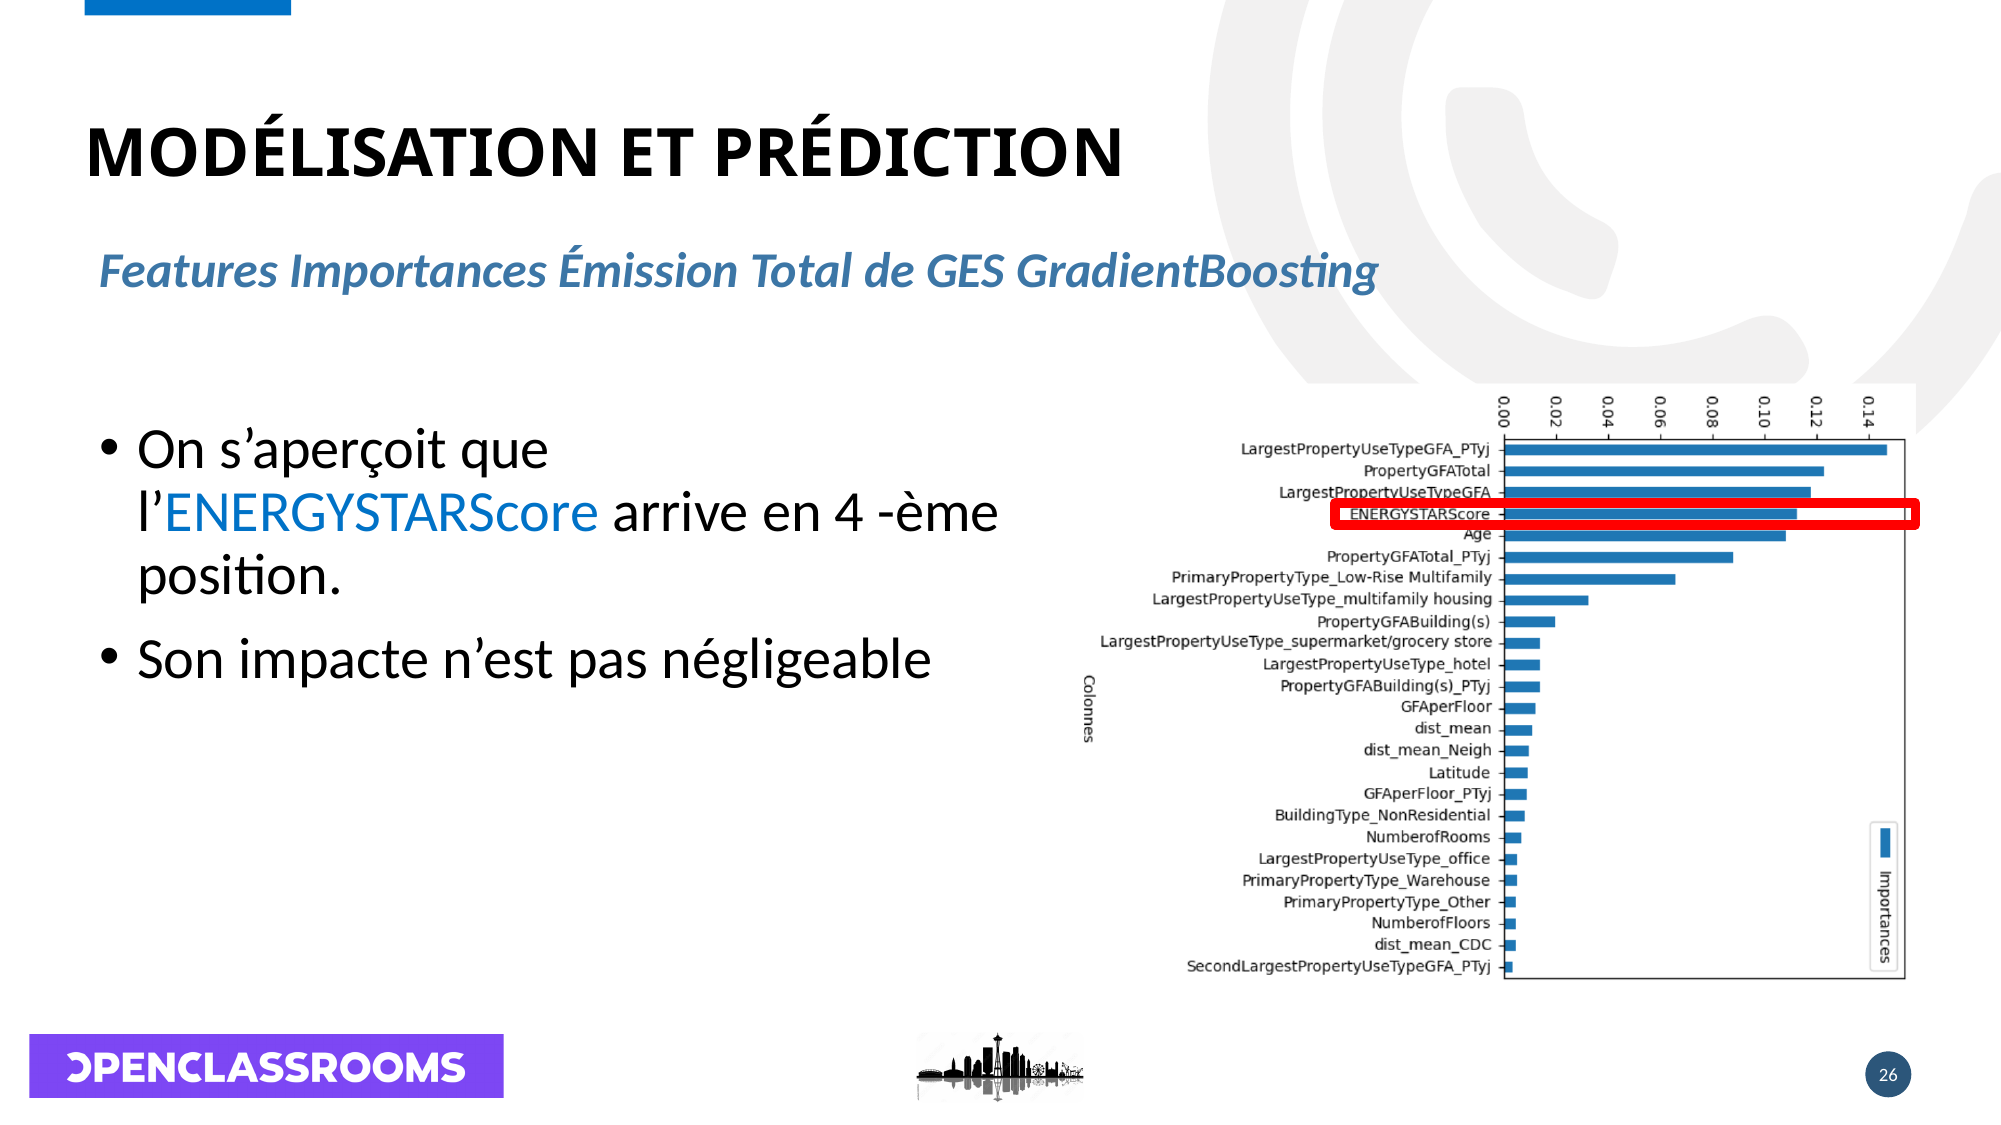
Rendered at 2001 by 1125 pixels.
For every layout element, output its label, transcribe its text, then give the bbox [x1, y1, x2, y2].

text_box Features Importances Émission Total de GES GradientBoosting [84, 236, 1863, 306]
slide_number 26 [1864, 1059, 1913, 1090]
list On s’aperçoit que l’ENERGYSTARScore arrive en 4 -ème position. Son impacte n’est pas négligeable [84, 410, 1028, 1016]
title Modélisation et prédiction [84, 40, 1914, 192]
picture [29, 1034, 504, 1098]
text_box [1069, 383, 1916, 987]
picture [916, 1032, 1084, 1103]
